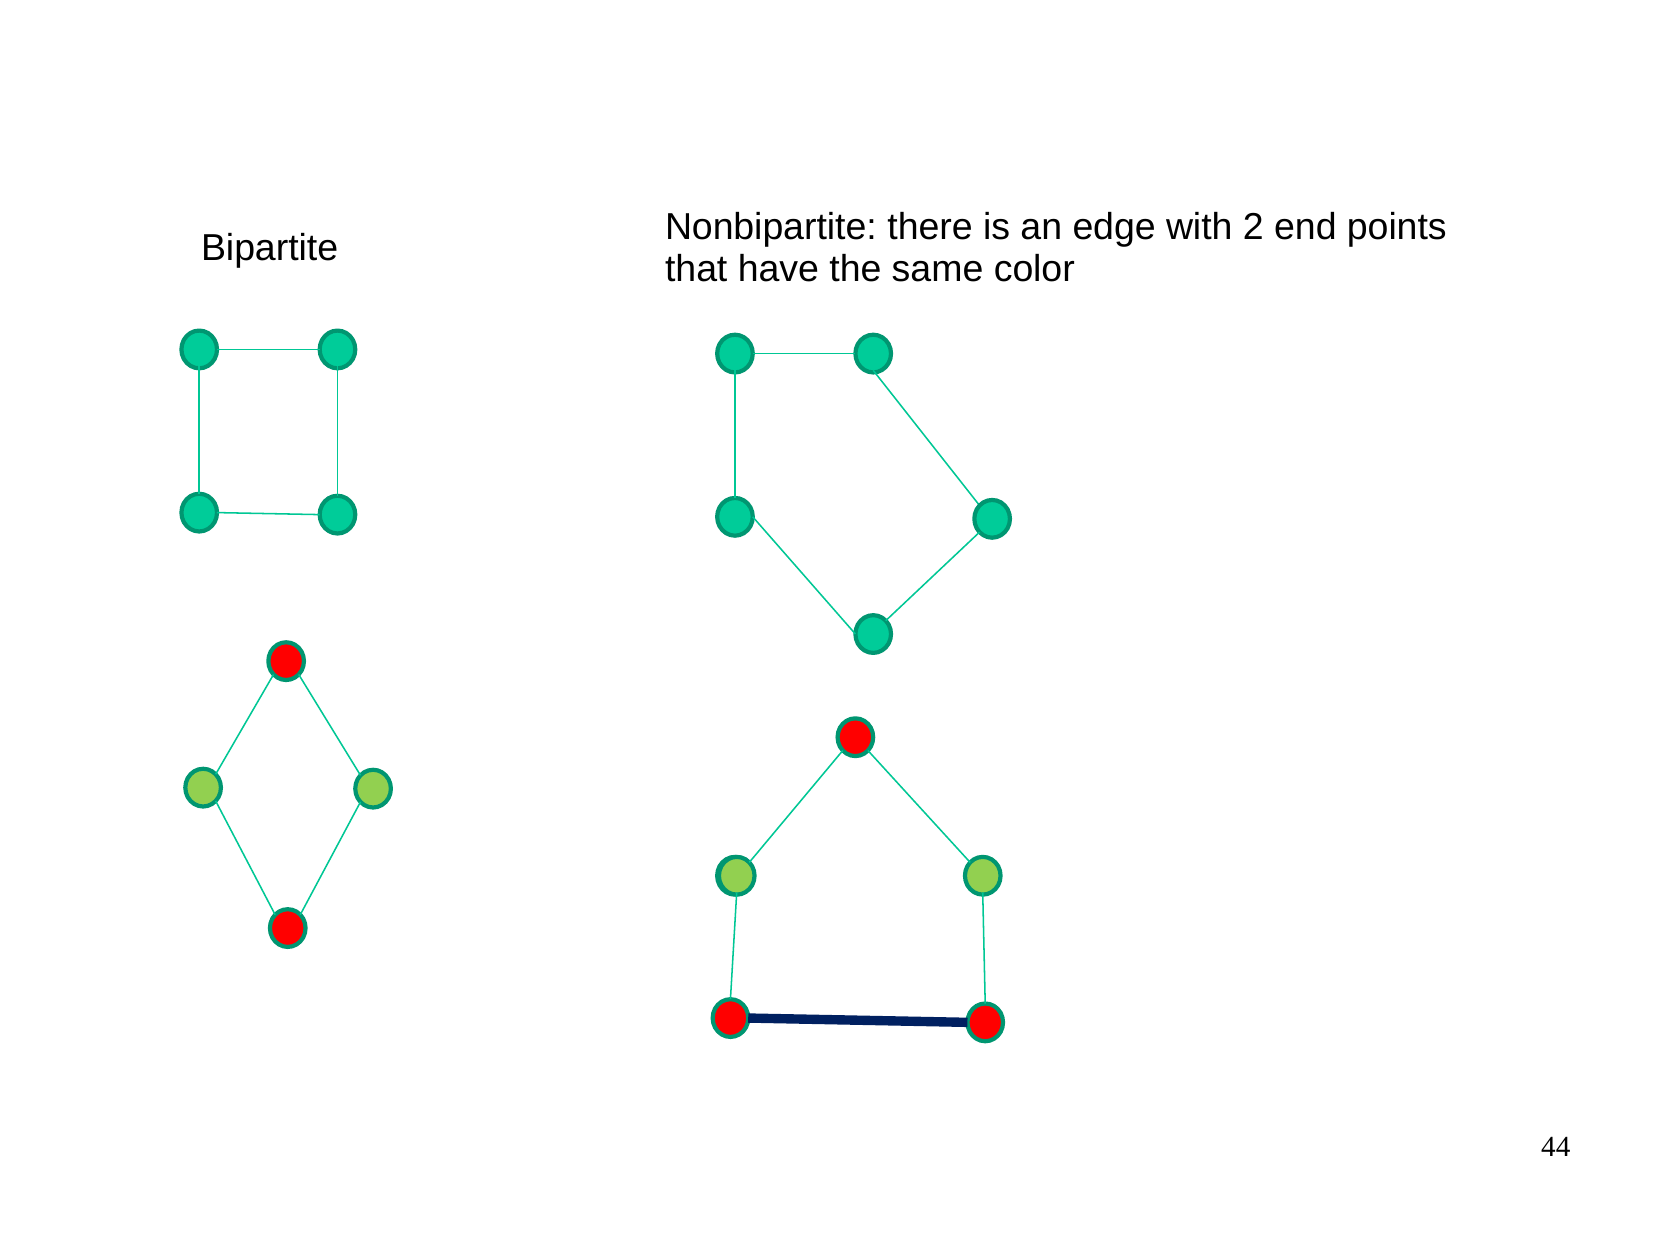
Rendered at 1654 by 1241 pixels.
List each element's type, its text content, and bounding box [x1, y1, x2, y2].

slide_number 44 [1185, 1129, 1571, 1215]
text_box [181, 198, 1473, 1042]
